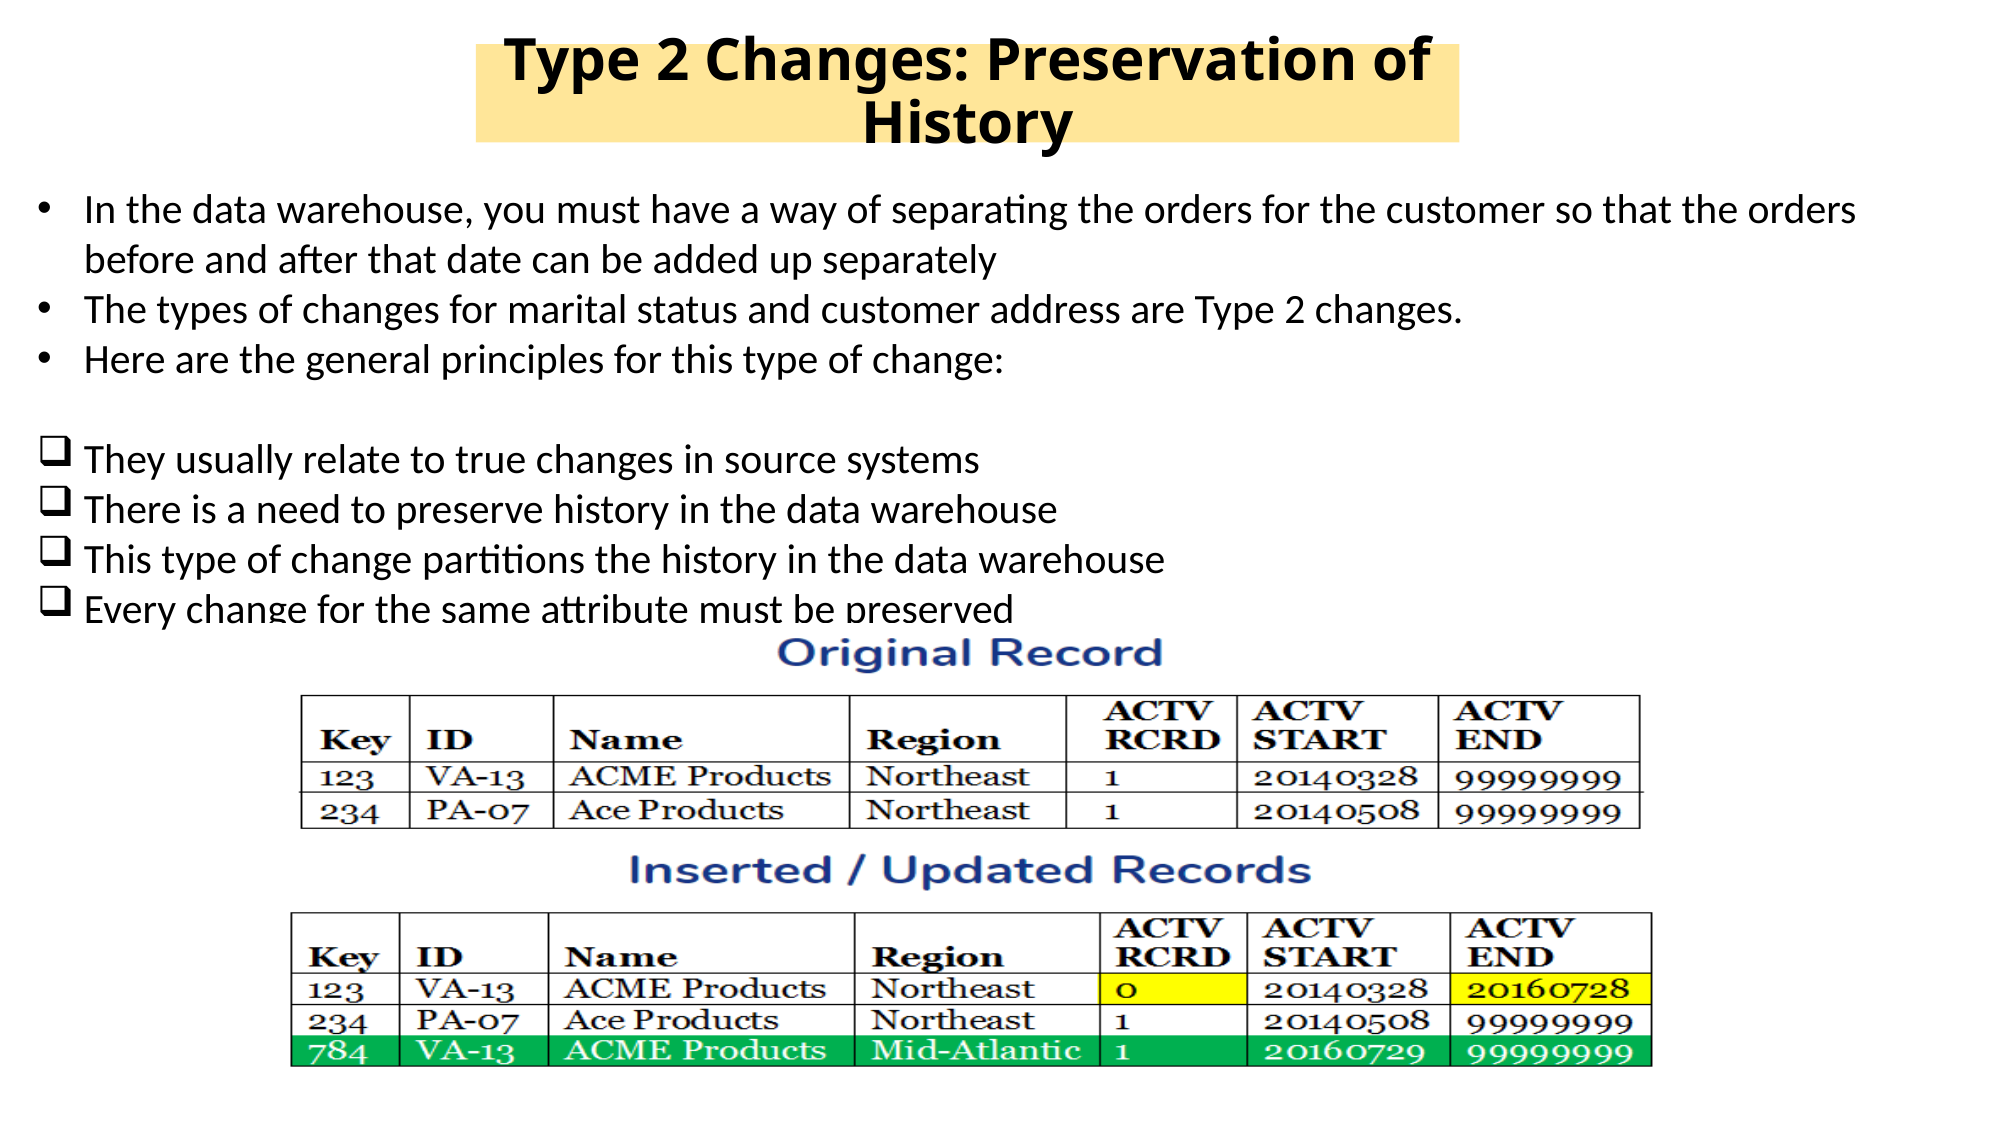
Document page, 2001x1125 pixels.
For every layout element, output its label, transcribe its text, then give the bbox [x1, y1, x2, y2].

text_box In the data warehouse, you must have a way of separating the orders for the customer so that the orders before and after that date can be added up separately The types of changes for marital status and customer address are Type 2 changes. Here are the general principles for this type of change: They usually relate to true changes in source systems There is a need to preserve history in the data warehouse This type of change partitions the history in the data warehouse Every change for the same attribute must be preserved [22, 174, 1913, 690]
picture [259, 623, 1676, 1081]
title Type 2 Changes: Preservation of History [475, 44, 1460, 143]
